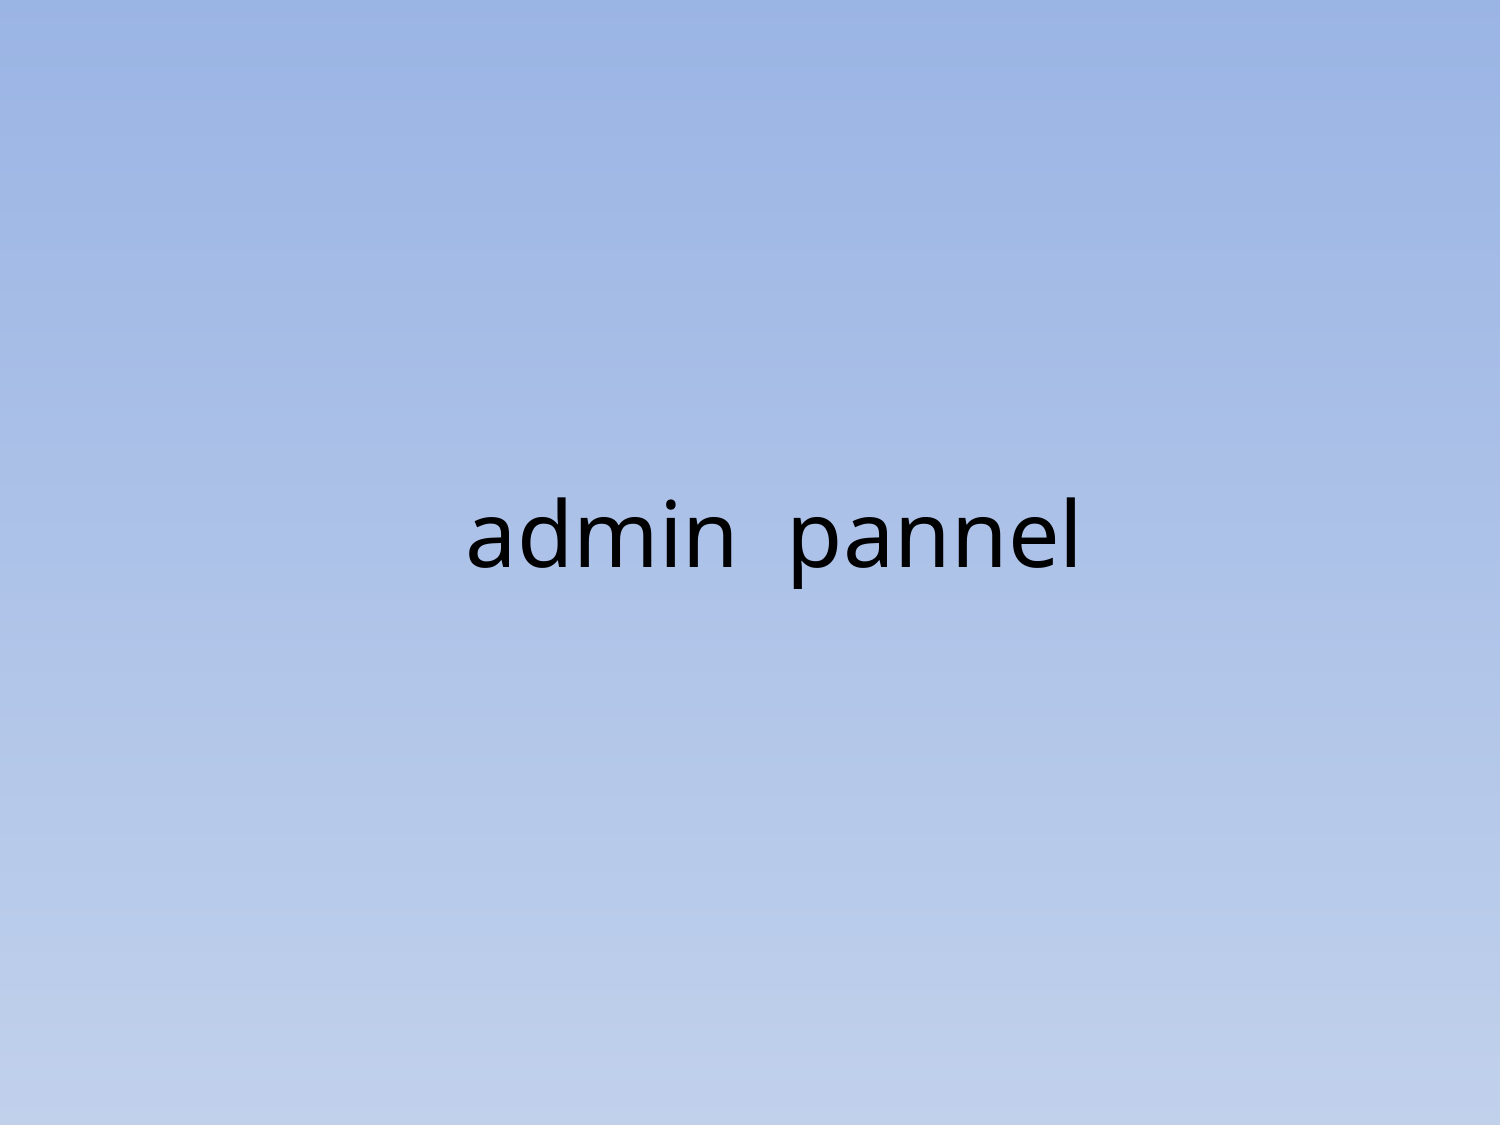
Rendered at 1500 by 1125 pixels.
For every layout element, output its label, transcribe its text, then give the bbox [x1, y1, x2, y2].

title admin pannel [99, 437, 1450, 625]
